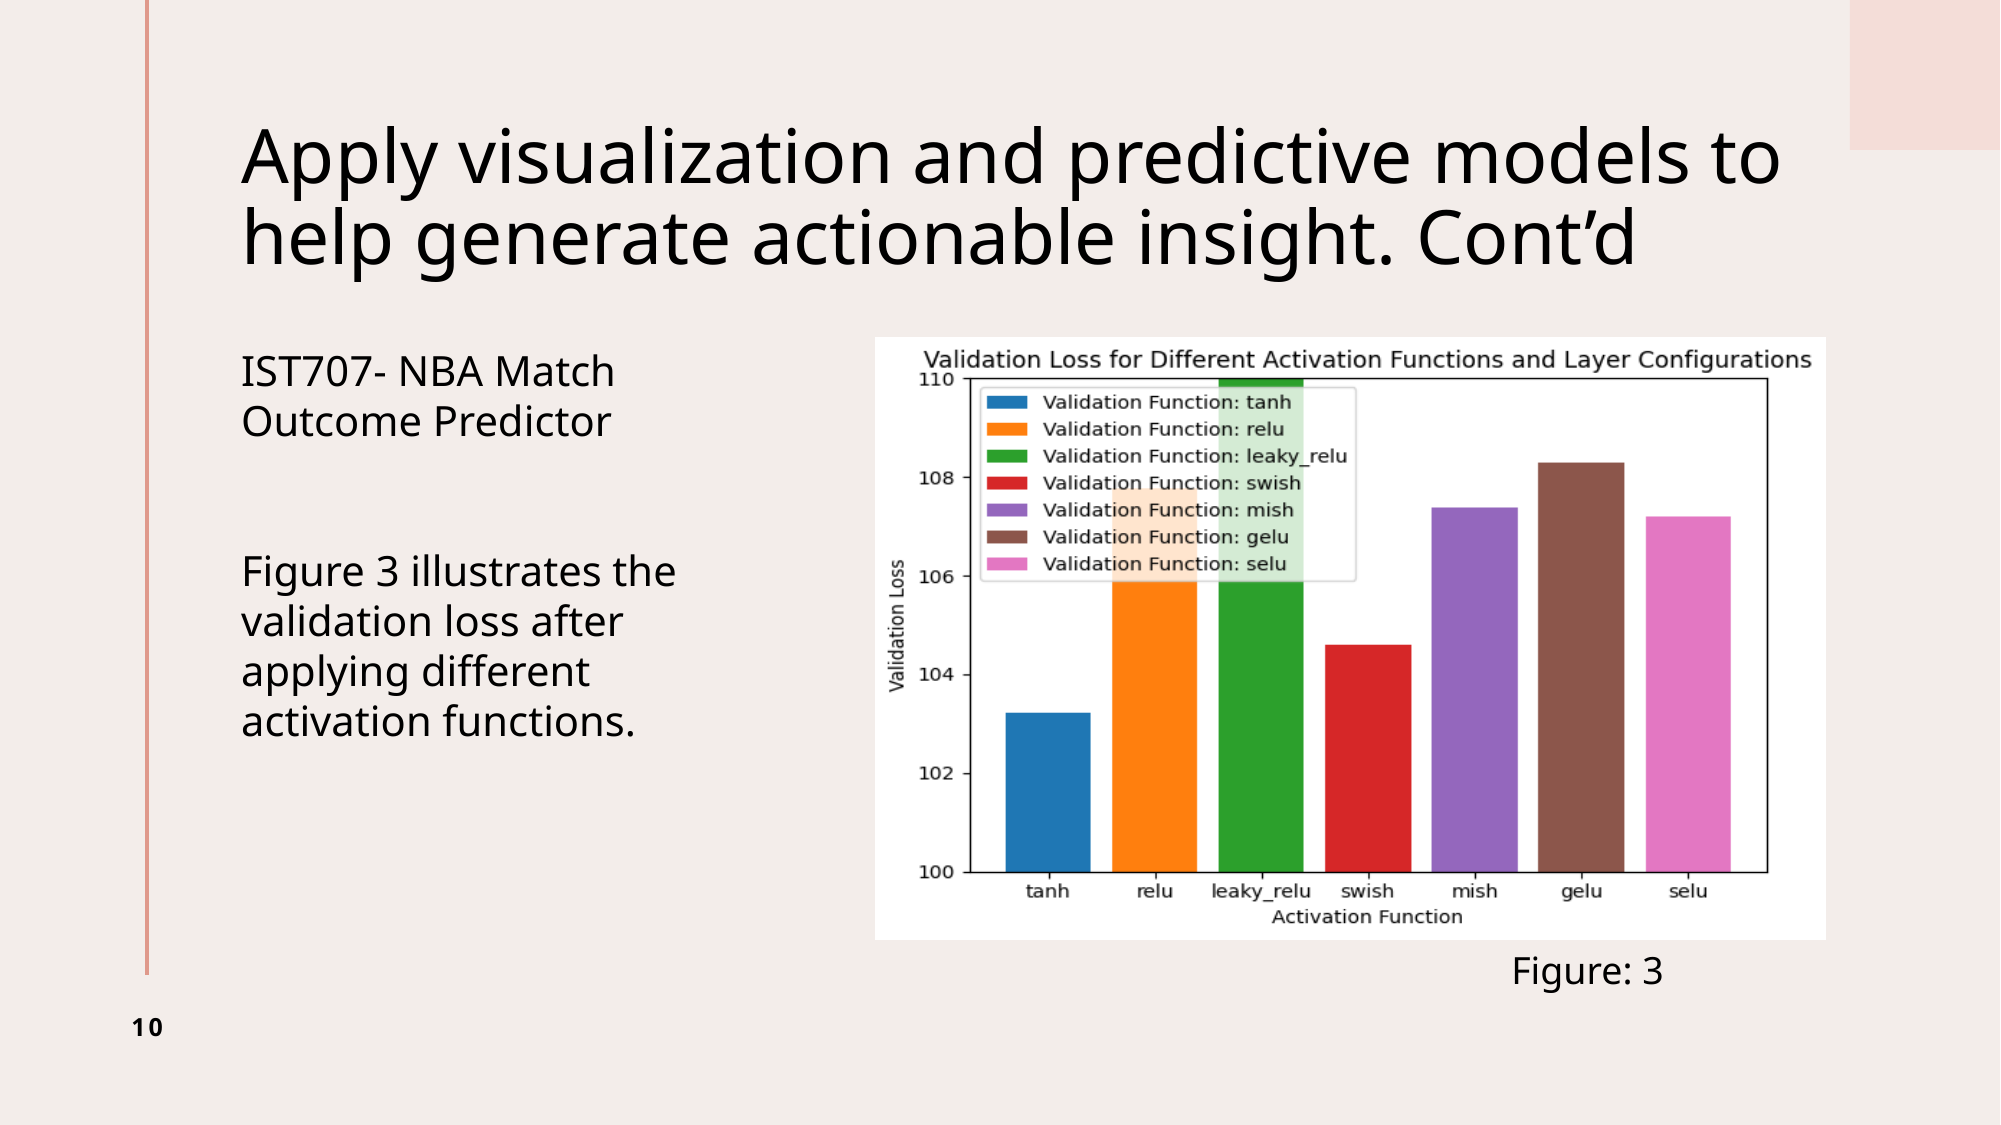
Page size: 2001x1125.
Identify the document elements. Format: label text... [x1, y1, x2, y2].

list IST707- NBA Match Outcome Predictor Figure 3 illustrates the validation loss after applying different activation functions. [240, 337, 745, 1014]
title Apply visualization and predictive models to help generate actionable insight. Cont’d [240, 82, 1850, 317]
text_box Figure: 3 [1496, 939, 1850, 1000]
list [875, 337, 1826, 940]
slide_number 10 [67, 975, 227, 1082]
